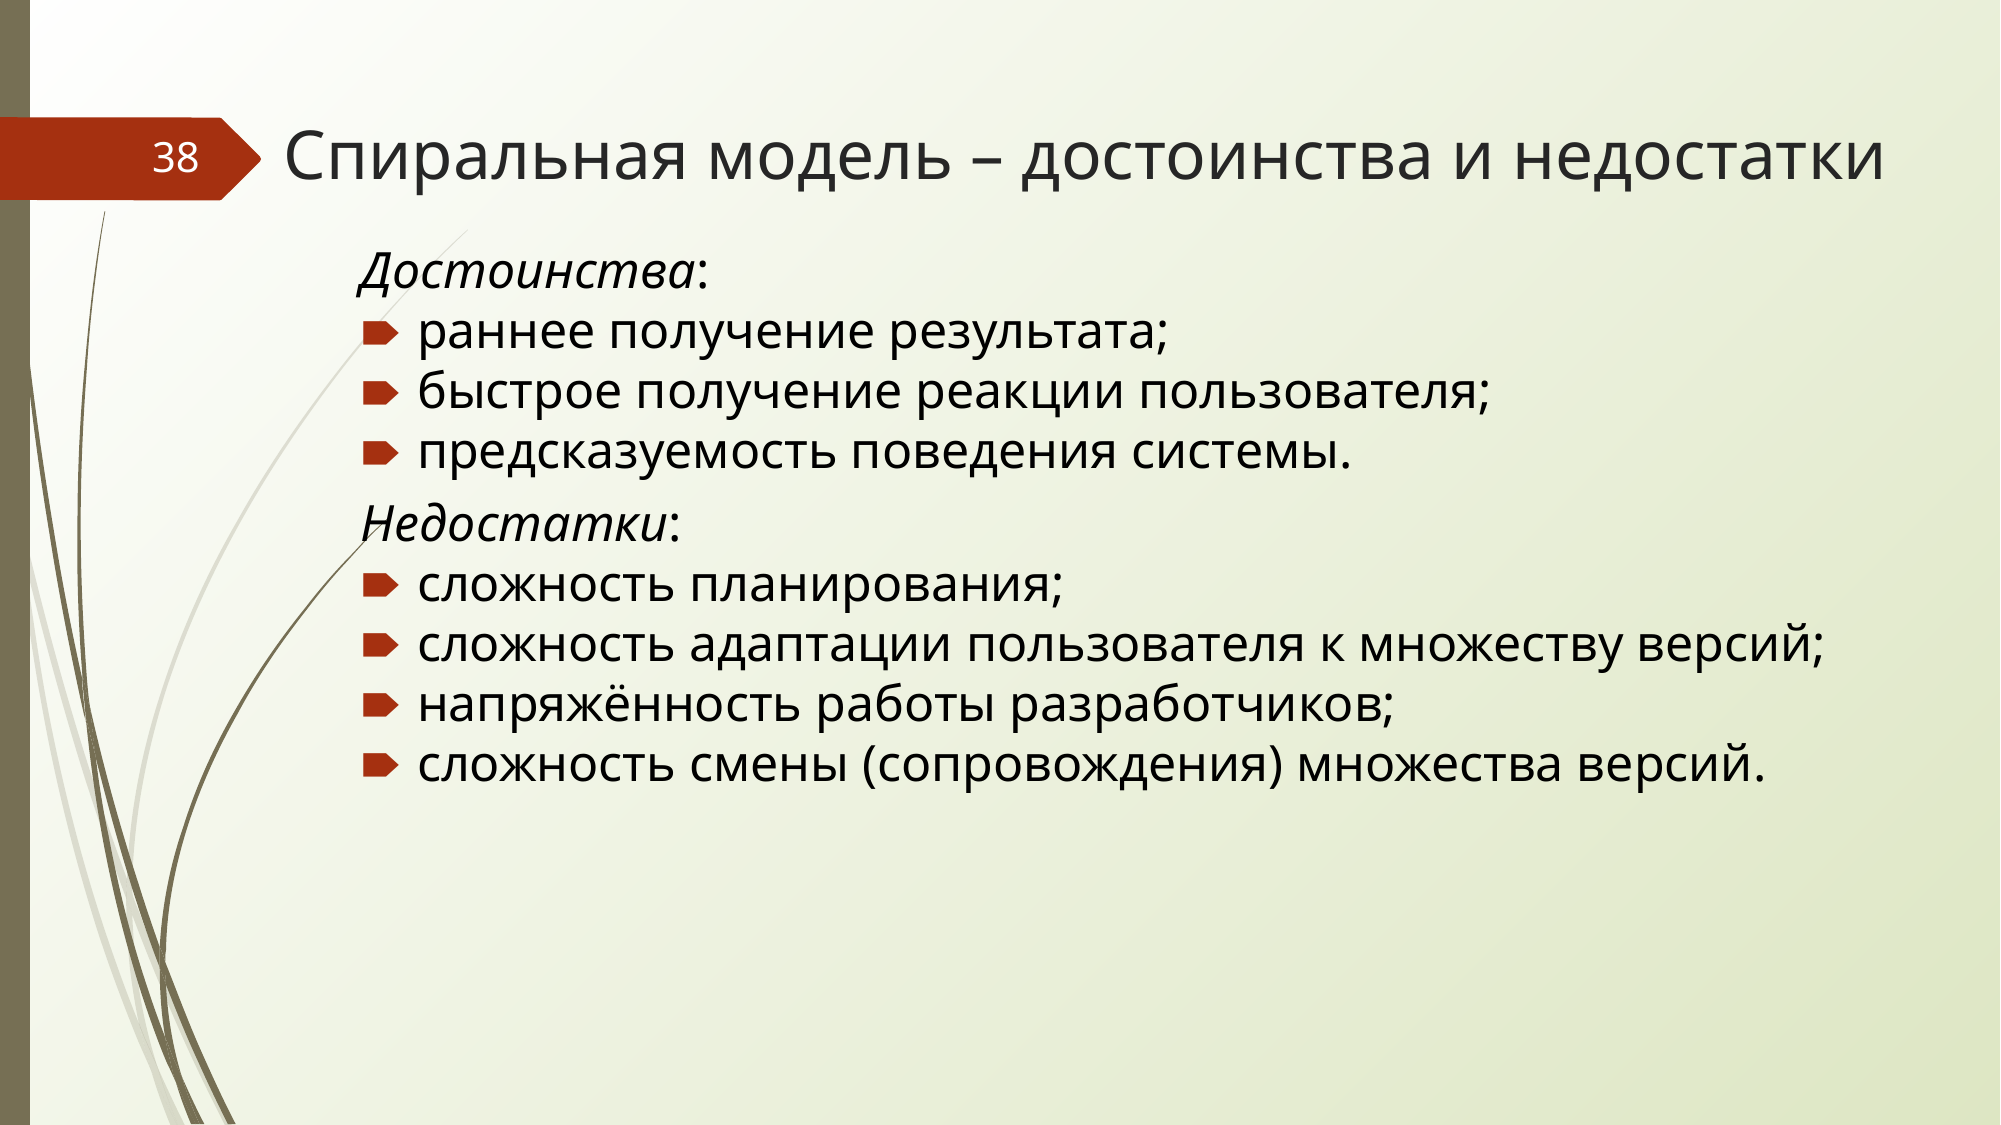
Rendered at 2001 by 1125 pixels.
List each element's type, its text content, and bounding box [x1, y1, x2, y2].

title Спиральная модель – достоинства и недостатки [269, 104, 1919, 246]
slide_number ‹#› [87, 129, 216, 190]
list Достоинства: раннее получение результата; быстрое получение реакции пользователя; предсказуемость поведения системы. Недостатки: сложность планирования; сложность адаптации пользователя к множеству версий; напряжённость работы разработчиков; сложность смены (сопровождения) множества версий. [345, 231, 1900, 1073]
